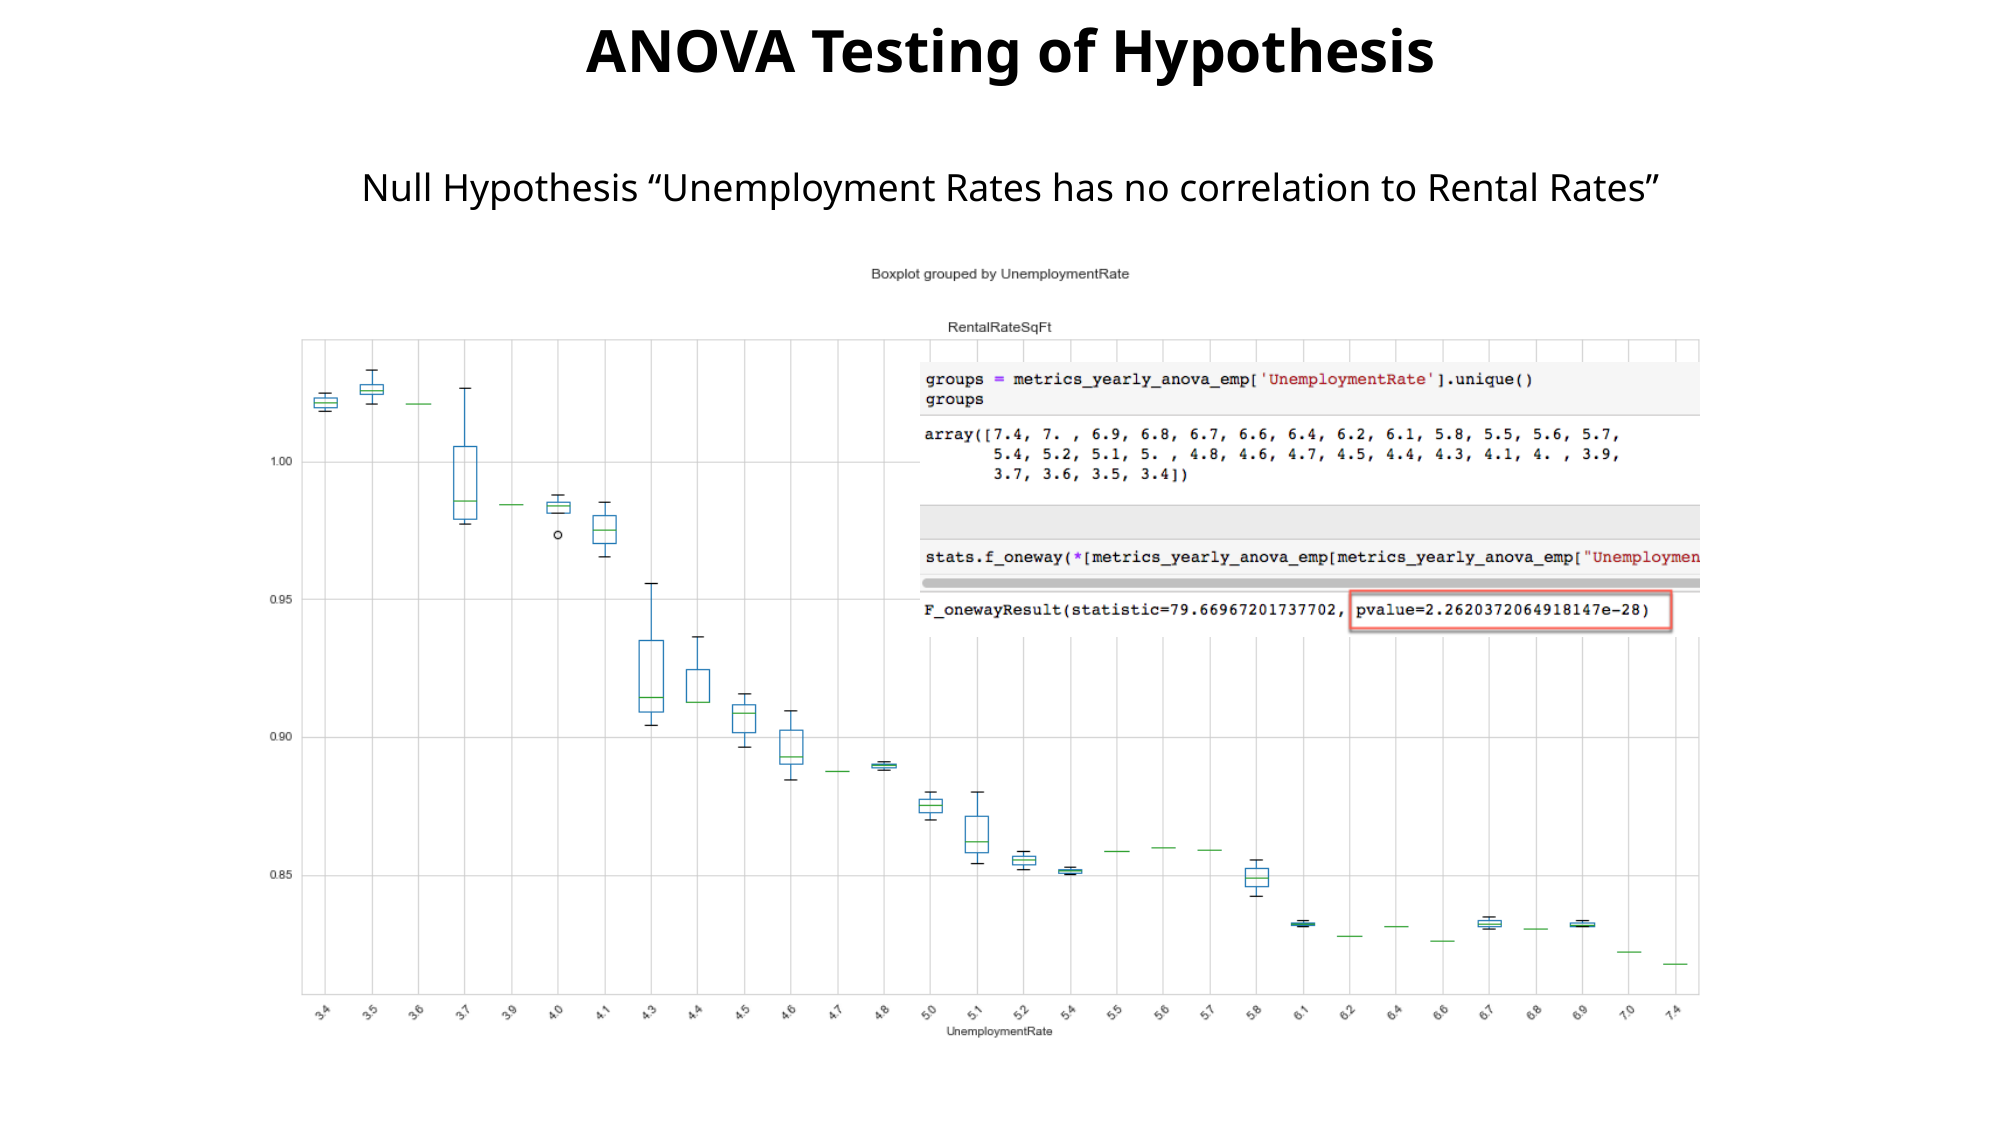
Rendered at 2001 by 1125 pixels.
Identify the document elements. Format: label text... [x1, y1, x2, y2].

title ANOVA Testing of Hypothesis [148, 0, 1874, 107]
text_box Null Hypothesis “Unemployment Rates has no correlation to Rental Rates” [346, 156, 1676, 216]
picture [127, 252, 1873, 1125]
